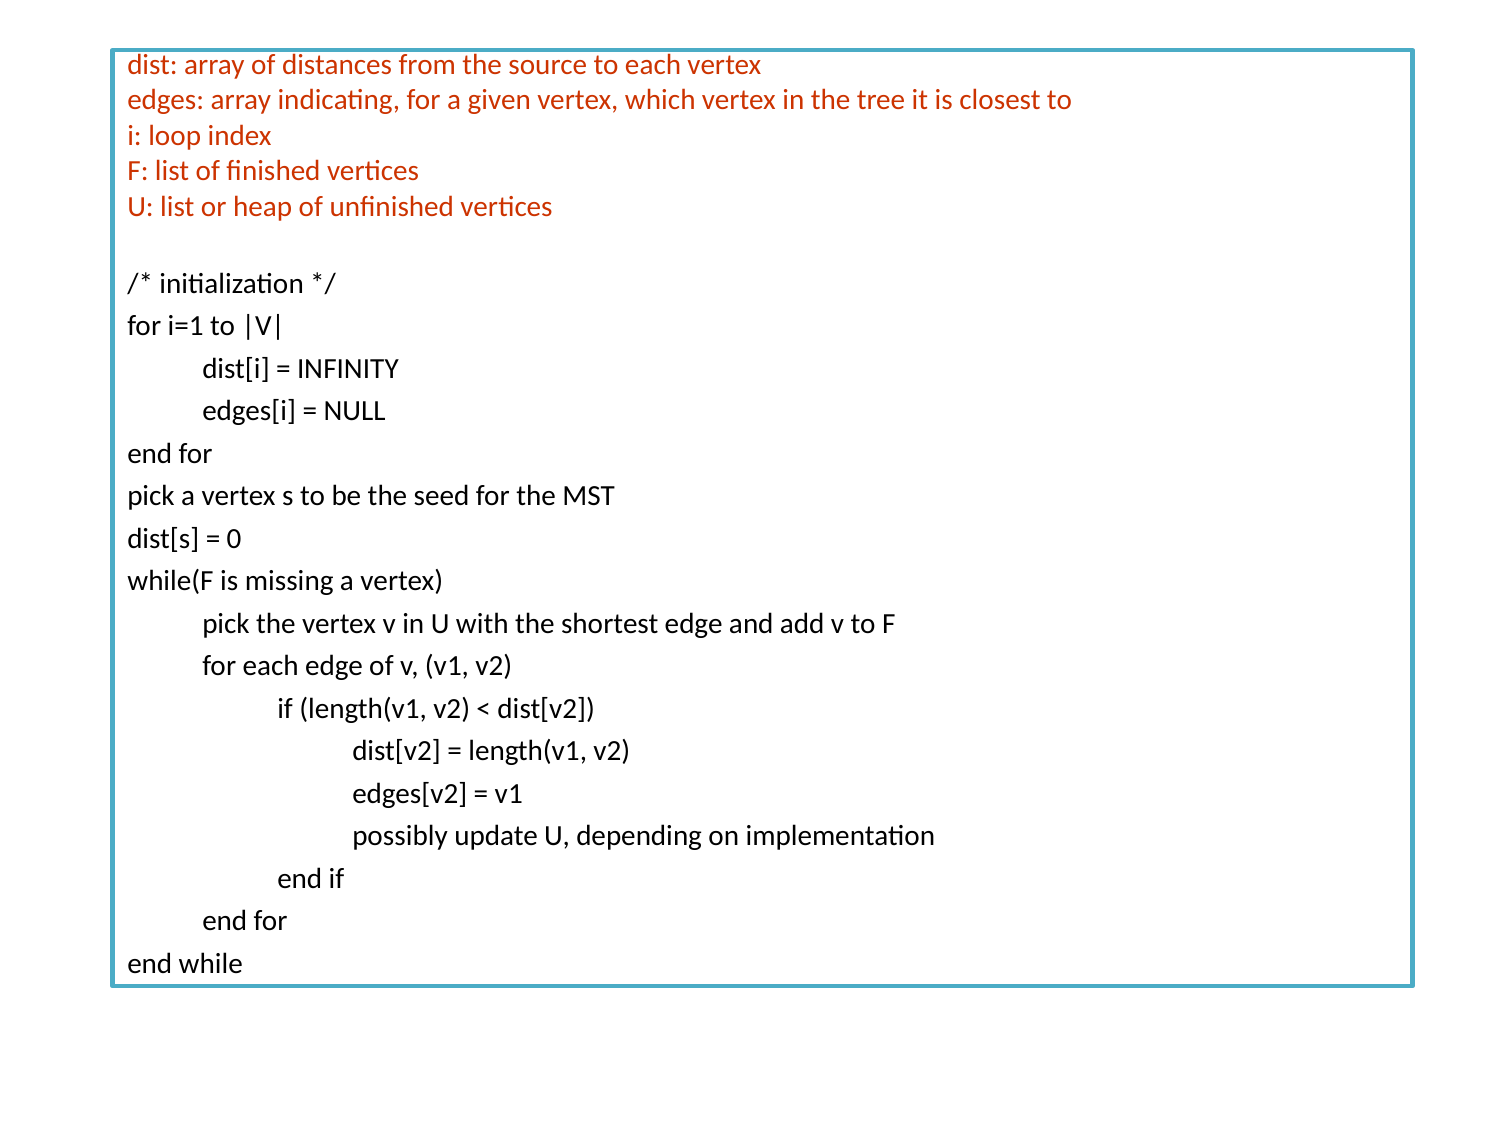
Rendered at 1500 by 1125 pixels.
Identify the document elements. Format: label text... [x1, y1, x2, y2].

text_box dist: array of distances from the source to each vertex edges: array indicating, for a given vertex, which vertex in the tree it is closest to i: loop index F: list of finished vertices U: list or heap of unfinished vertices /* initialization */ for i=1 to |V| dist[i] = INFINITY edges[i] = NULL end for pick a vertex s to be the seed for the MST dist[s] = 0 while(F is missing a vertex) pick the vertex v in U with the shortest edge and add v to F for each edge of v, (v1, v2) if (length(v1, v2) < dist[v2]) dist[v2] = length(v1, v2) edges[v2] = v1 possibly update U, depending on implementation end if end for end while [110, 48, 1415, 988]
